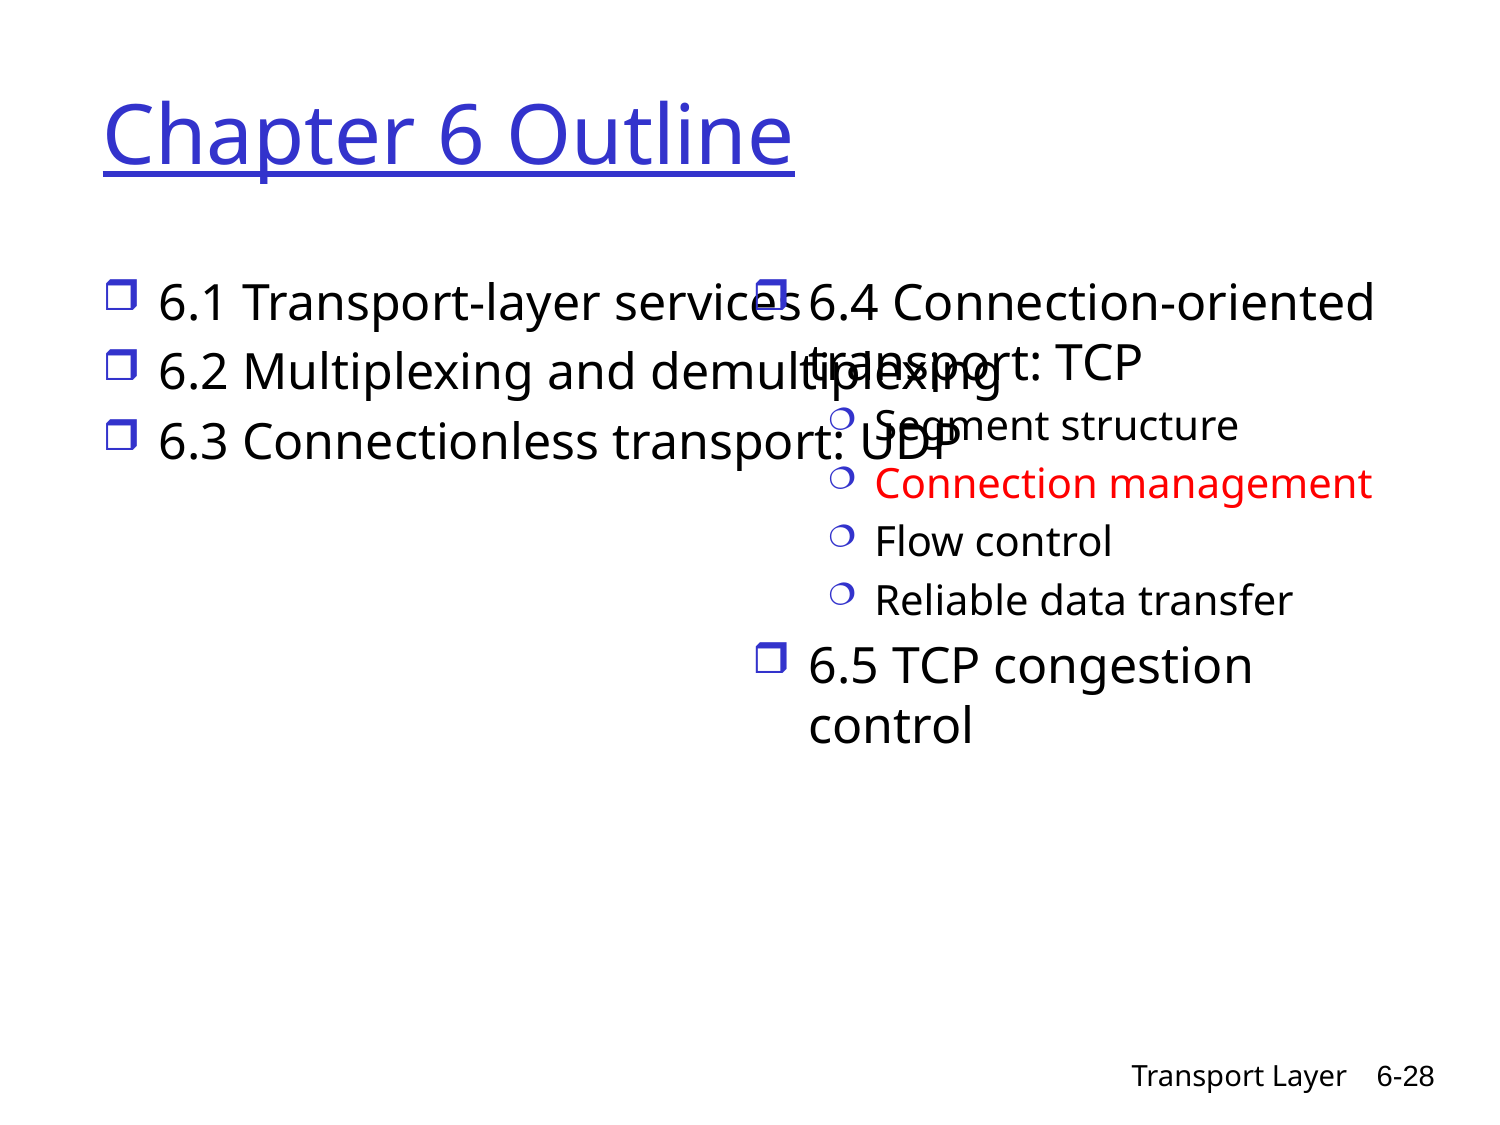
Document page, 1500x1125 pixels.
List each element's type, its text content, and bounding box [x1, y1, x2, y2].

list 6.4 Connection-oriented transport: TCP Segment structure Connection management Flow control Reliable data transfer 6.5 TCP congestion control [737, 262, 1403, 1025]
title Chapter 6 Outline [87, 37, 1363, 225]
slide_number 6-28 [1338, 1049, 1451, 1125]
footer Transport Layer [887, 1049, 1338, 1125]
list 6.1 Transport-layer services 6.2 Multiplexing and demultiplexing 6.3 Connectionless transport: UDP [87, 262, 737, 1025]
